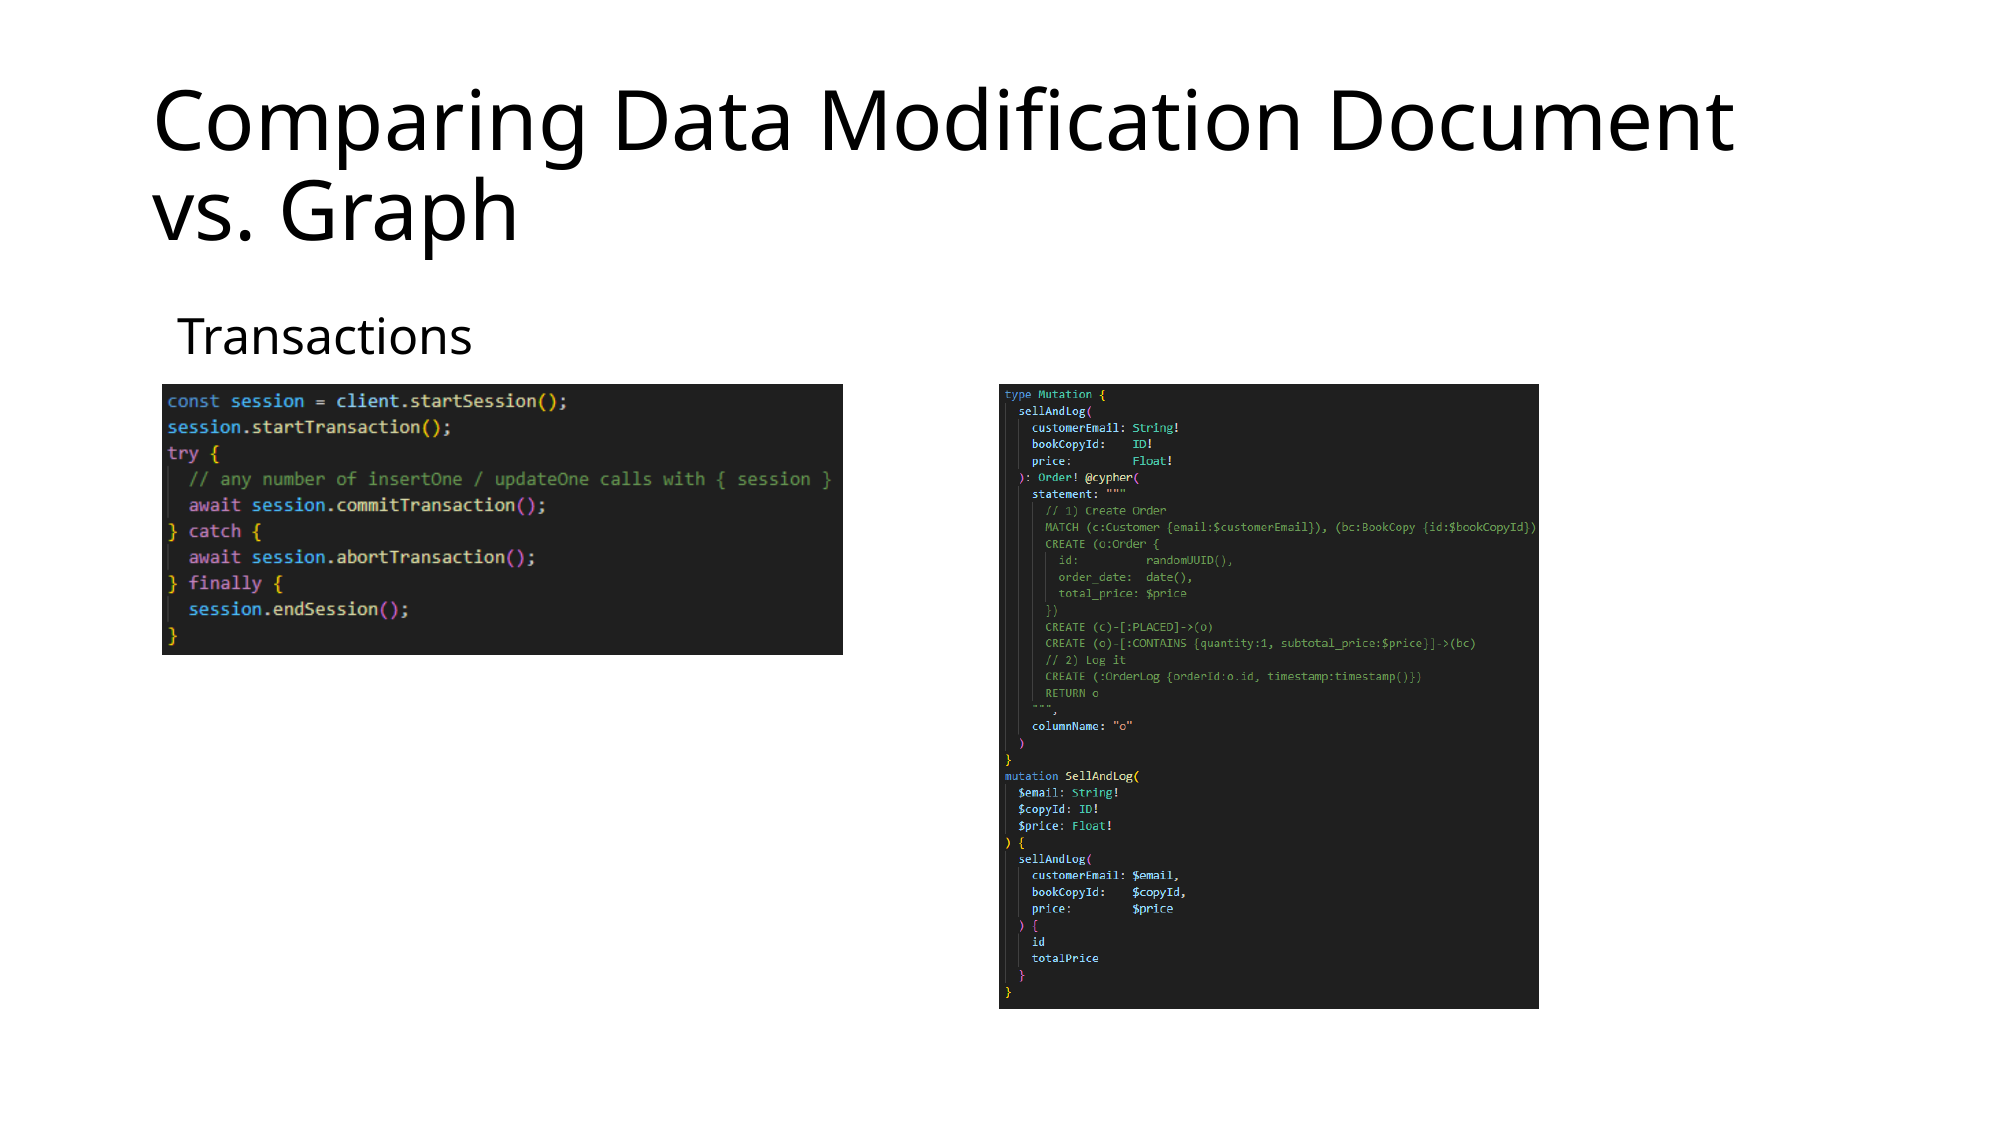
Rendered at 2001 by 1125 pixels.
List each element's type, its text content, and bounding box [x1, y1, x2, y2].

title Comparing Data Modification Document vs. Graph [137, 59, 1863, 278]
picture [162, 383, 844, 656]
text_box Transactions [162, 300, 1009, 373]
picture [999, 383, 1539, 1010]
